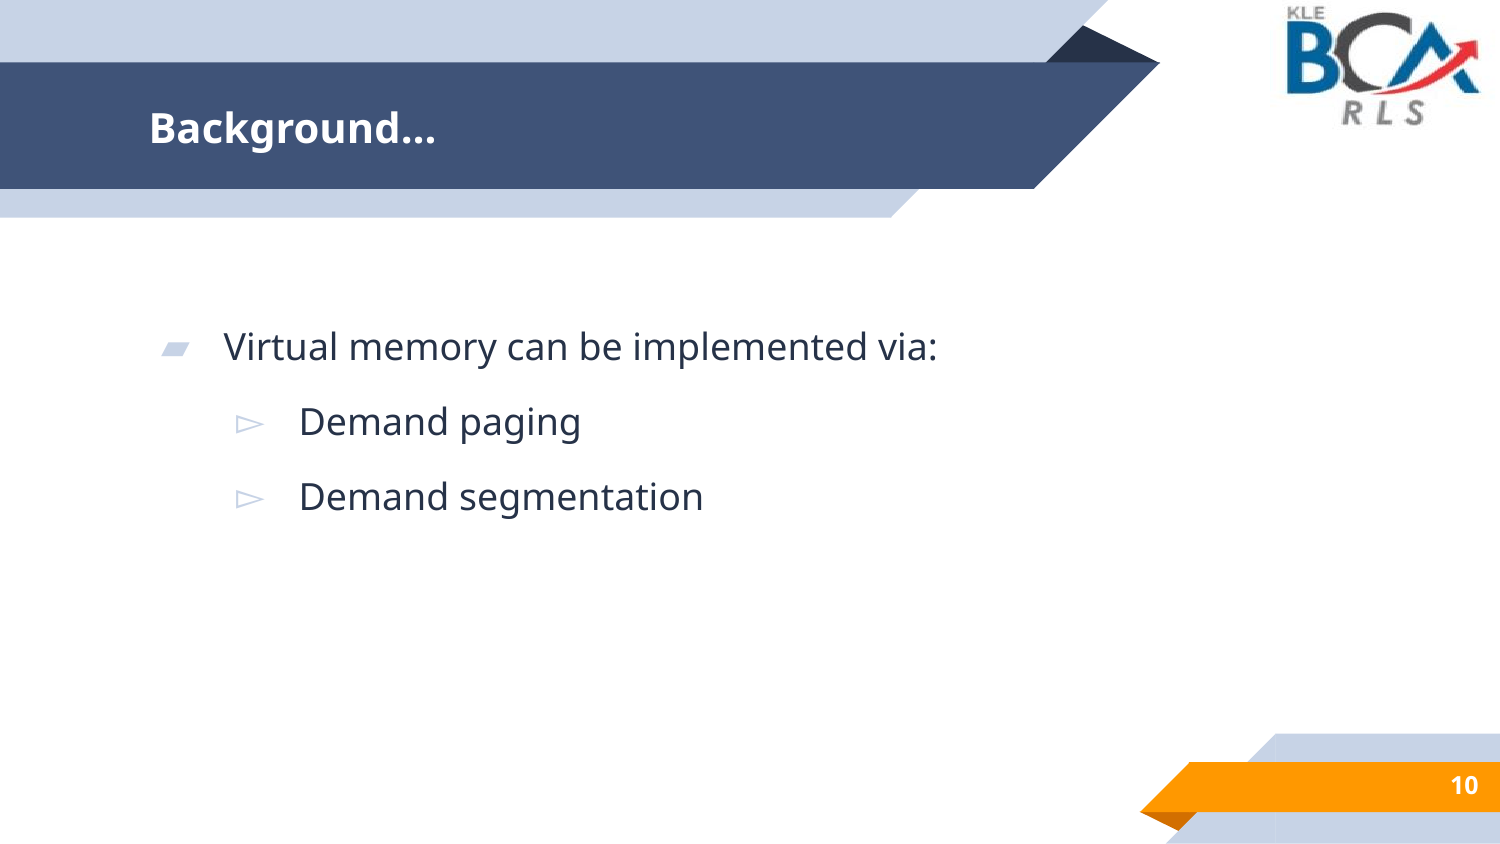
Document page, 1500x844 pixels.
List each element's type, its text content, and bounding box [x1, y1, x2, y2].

slide_number 10 [1249, 760, 1494, 813]
title Background… [133, 64, 1035, 190]
picture [1270, 0, 1500, 135]
list Virtual memory can be implemented via: Demand paging Demand segmentation [133, 217, 1140, 734]
